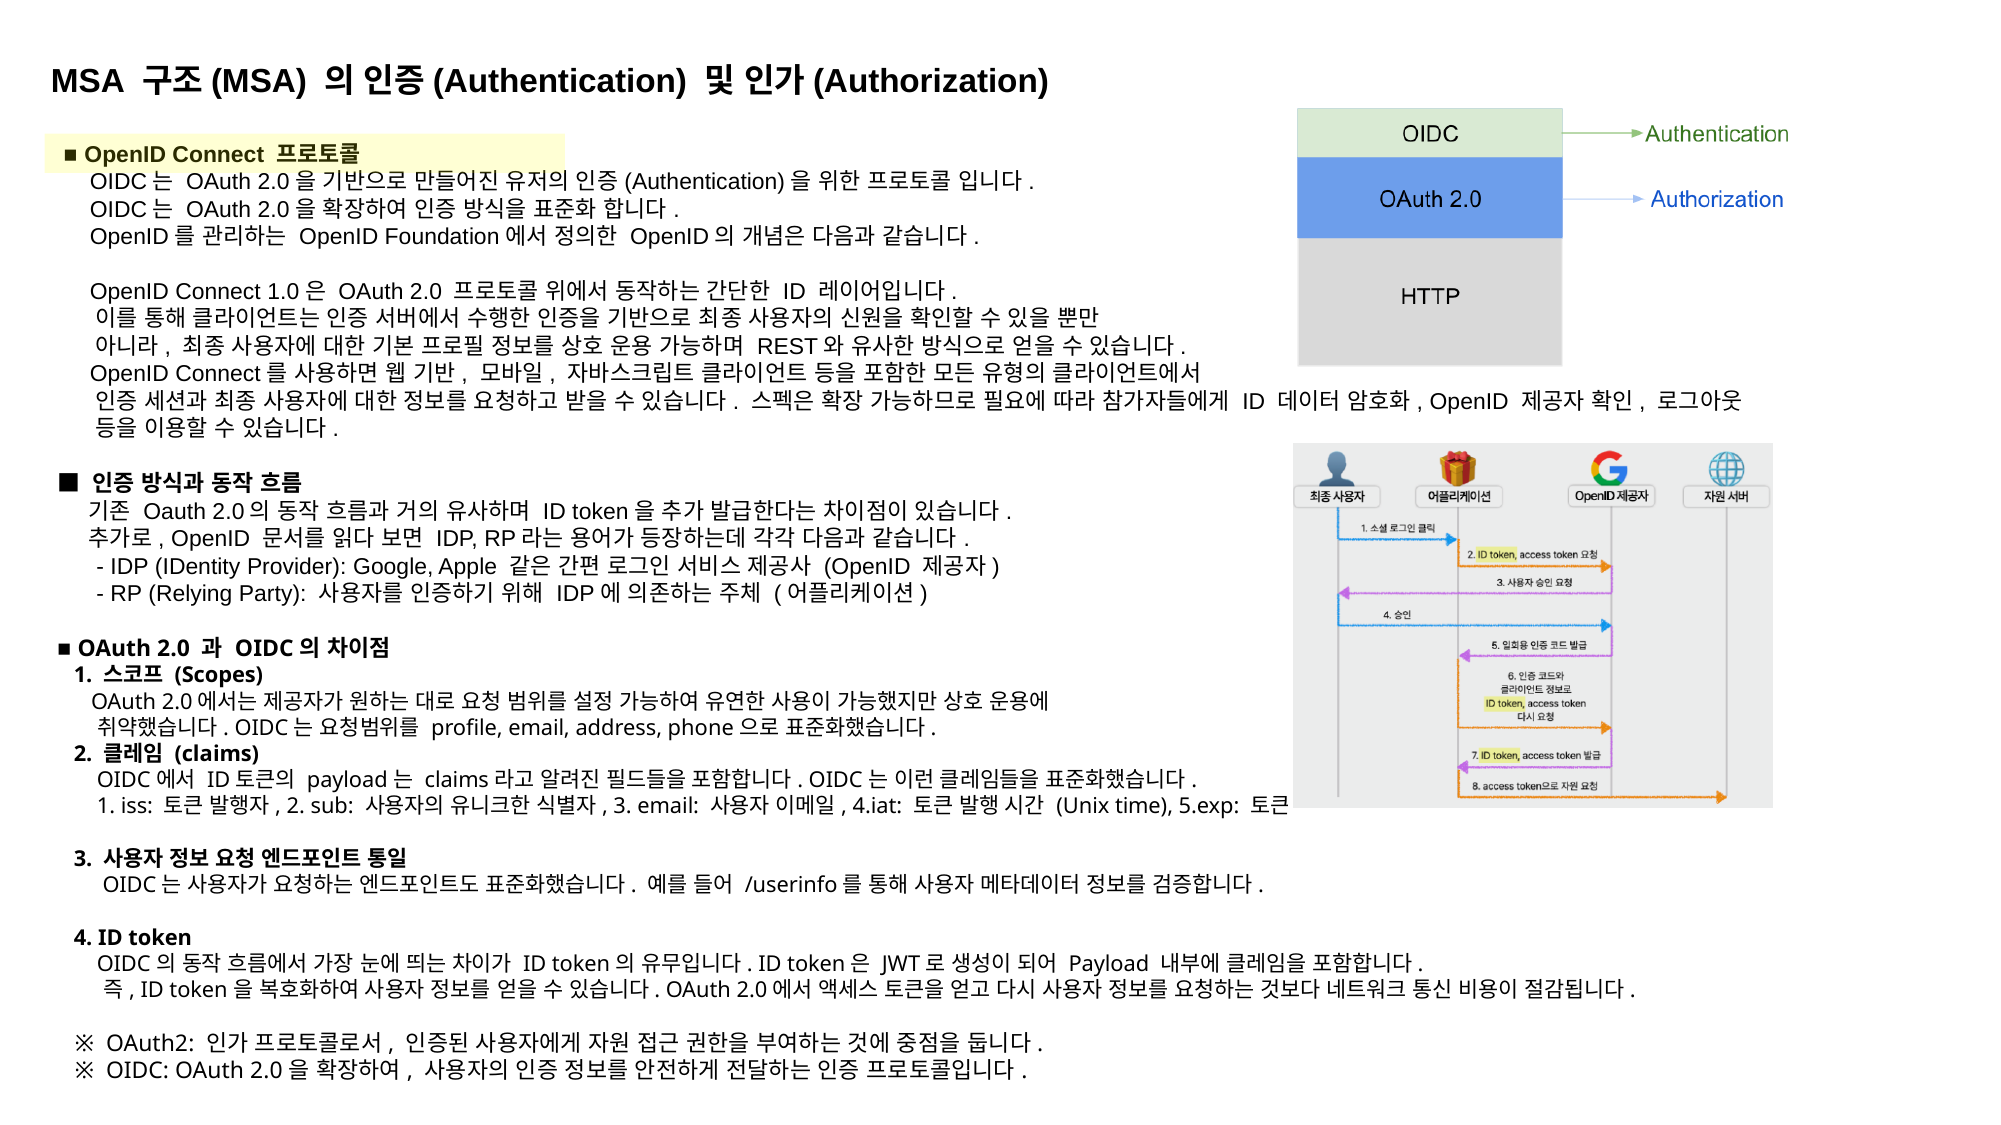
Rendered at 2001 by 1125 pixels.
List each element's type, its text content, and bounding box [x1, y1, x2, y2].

picture [1281, 95, 1798, 373]
picture [1288, 434, 1784, 819]
text_box MSA 구조(MSA) 의 인증(Authentication) 및 인가(Authorization) ■ OpenID Connect 프로토콜 OIDC는 OAuth 2.0을 기반으로 만들어진 유저의 인증(Authentication)을 위한 프로토콜 입니다. OIDC는 OAuth 2.0을 확장하여 인증 방식을 표준화 합니다. OpenID를 관리하는 OpenID Foundation에서 정의한 OpenID의 개념은 다음과 같습니다. OpenID Connect 1.0은 OAuth 2.0 프로토콜 위에서 동작하는 간단한 ID 레이어입니다. 이를 통해 클라이언트는 인증 서버에서 수행한 인증을 기반으로 최종 사용자의 신원을 확인할 수 있을 뿐만 아니라, 최종 사용자에 대한 기본 프로필 정보를 상호 운용 가능하며 REST와 유사한 방식으로 얻을 수 있습니다. OpenID Connect를 사용하면 웹 기반, 모바일, 자바스크립트 클라이언트 등을 포함한 모든 유형의 클라이언트에서 인증 세션과 최종 사용자에 대한 정보를 요청하고 받을 수 있습니다. 스펙은 확장 가능하므로 필요에 따라 참가자들에게 ID 데이터 암호화, OpenID 제공자 확인, 로그아웃 등을 이용할 수 있습니다. ■ 인증 방식과 동작 흐름 기존 Oauth 2.0의 동작 흐름과 거의 유사하며 ID token을 추가 발급한다는 차이점이 있습니다. 추가로, OpenID 문서를 읽다 보면 IDP, RP라는 용어가 등장하는데 각각 다음과 같습니다. - IDP (IDentity Provider): Google, Apple 같은 간편 로그인 서비스 제공사 (OpenID 제공자) - RP (Relying Party): 사용자를 인증하기 위해 IDP에 의존하는 주체 (어플리케이션) ■ OAuth 2.0 과 OIDC의 차이점 1. 스코프 (Scopes) OAuth 2.0에서는 제공자가 원하는 대로 요청 범위를 설정 가능하여 유연한 사용이 가능했지만 상호 운용에 취약했습니다. OIDC는 요청범위를 profile, email, address, phone으로 표준화했습니다. 2. 클레임 (claims) OIDC에서 ID토큰의 payload는 claims라고 알려진 필드들을 포함합니다. OIDC는 이런 클레임들을 표준화했습니다. 1. iss: 토큰 발행자, 2. sub: 사용자의 유니크한 식별자, 3. email: 사용자 이메일, 4.iat: 토큰 발행 시간 (Unix time), 5.exp: 토큰 만료 시간(Unix time) 3. 사용자 정보 요청 엔드포인트 통일 OIDC는 사용자가 요청하는 엔드포인트도 표준화했습니다. 예를 들어 /userinfo를 통해 사용자 메타데이터 정보를 검증합니다. 4. ID token OIDC의 동작 흐름에서 가장 눈에 띄는 차이가 ID token의 유무입니다. ID token은 JWT로 생성이 되어 Payload 내부에 클레임을 포함합니다. 즉, ID token을 복호화하여 사용자 정보를 얻을 수 있습니다. OAuth 2.0에서 액세스 토큰을 얻고 다시 사용자 정보를 요청하는 것보다 네트워크 통신 비용이 절감됩니다. ※ OAuth2: 인가 프로토콜로서, 인증된 사용자에게 자원 접근 권한을 부여하는 것에 중점을 둡니다. ※ OIDC: OAuth 2.0을 확장하여, 사용자의 인증 정보를 안전하게 전달하는 인증 프로토콜입니다. [36, 52, 1881, 1091]
text_box [44, 133, 566, 174]
